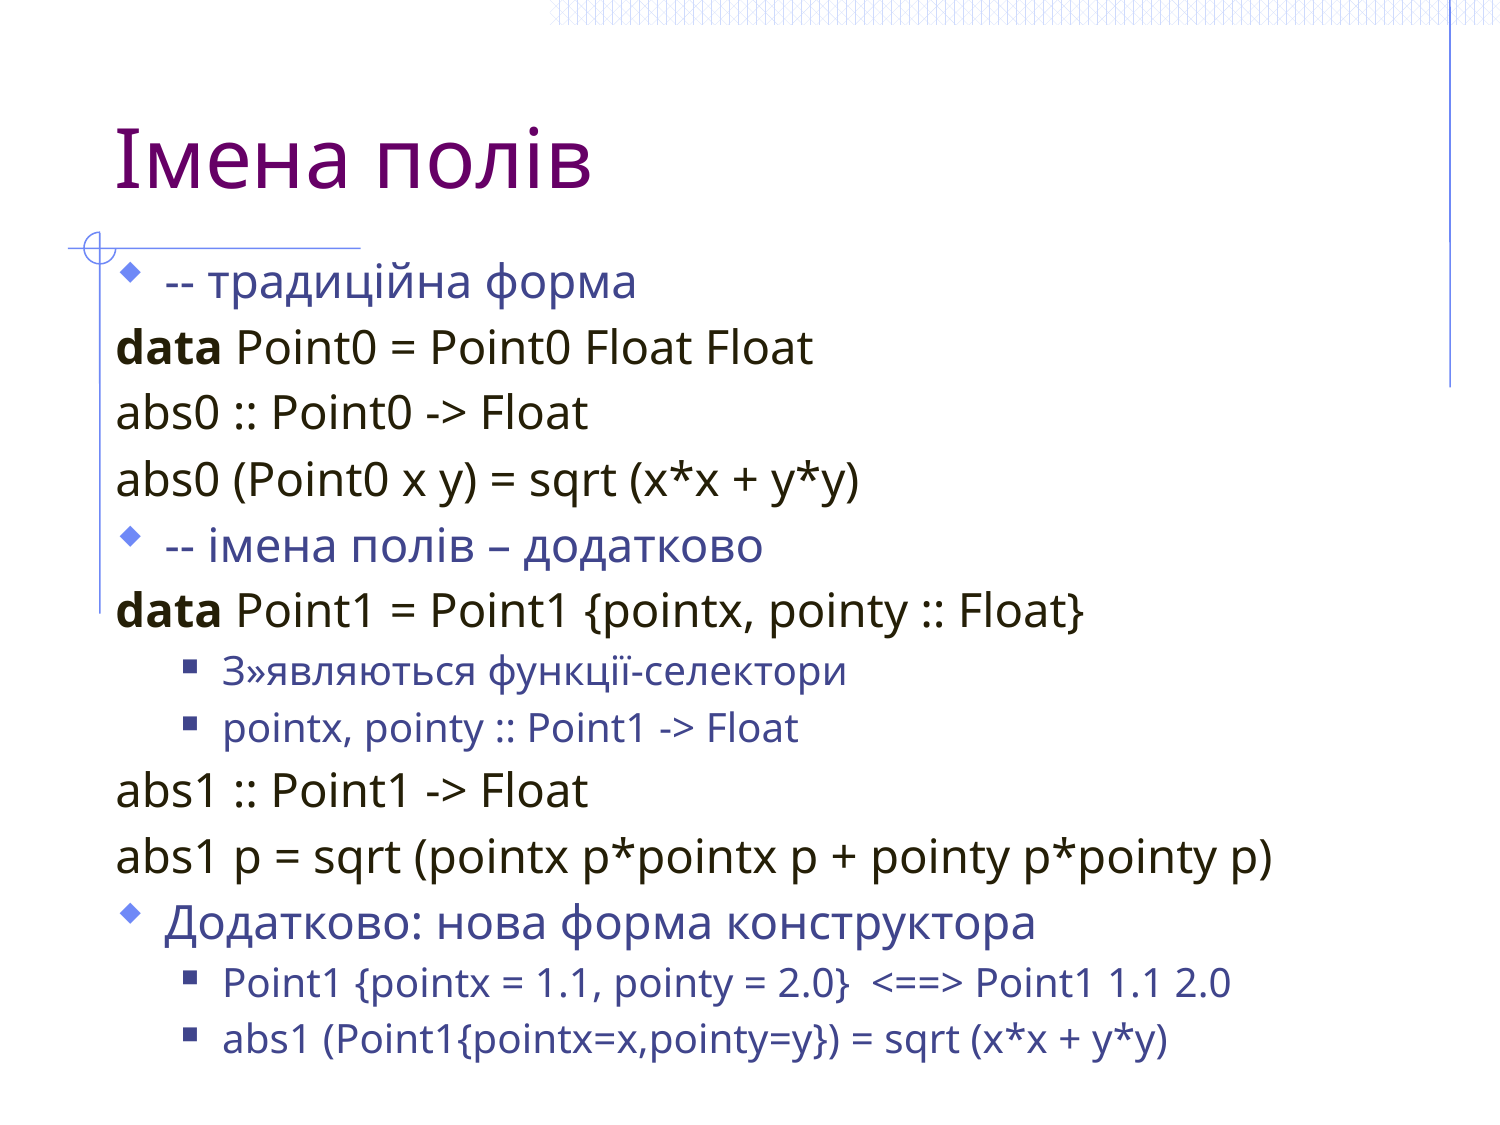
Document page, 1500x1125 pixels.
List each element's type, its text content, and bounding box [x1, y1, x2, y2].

list -- традиційна форма data Point0 = Point0 Float Float abs0 :: Point0 -> Float abs0 (Point0 x y) = sqrt (x*x + y*y) -- імена полів – додатково data Point1 = Point1 {pointx, pointy :: Float} З»являються функції-селектори pointx, pointy :: Point1 -> Float abs1 :: Point1 -> Float abs1 p = sqrt (pointx p*pointx p + pointy p*pointy p) Додатково: нова форма конструктора Point1 {pointx = 1.1, pointy = 2.0} <==> Point1 1.1 2.0 abs1 (Point1{pointx=x,pointy=y}) = sqrt (x*x + y*y) [100, 243, 1459, 1071]
title Імена полів [99, 75, 1375, 213]
